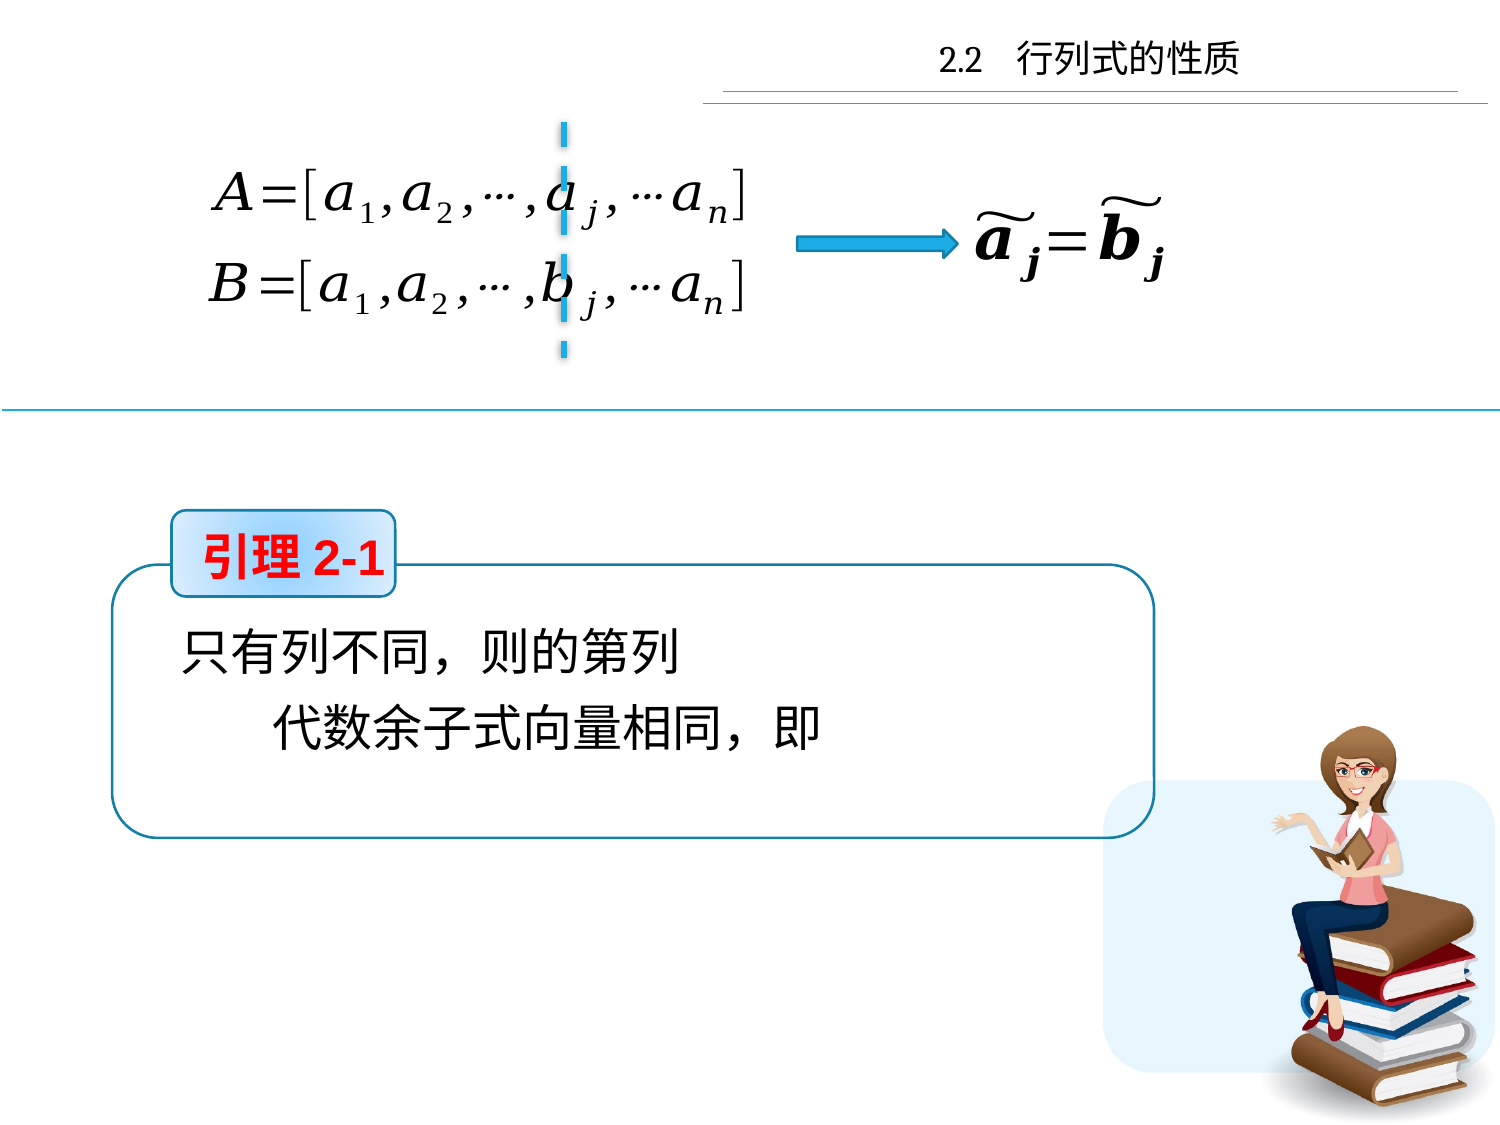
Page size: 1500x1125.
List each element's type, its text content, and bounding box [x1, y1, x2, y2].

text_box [702, 91, 1489, 104]
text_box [111, 510, 1155, 839]
text_box 2.2 行列式的性质 [752, 27, 1429, 86]
text_box [795, 228, 959, 260]
picture [1103, 726, 1496, 1125]
